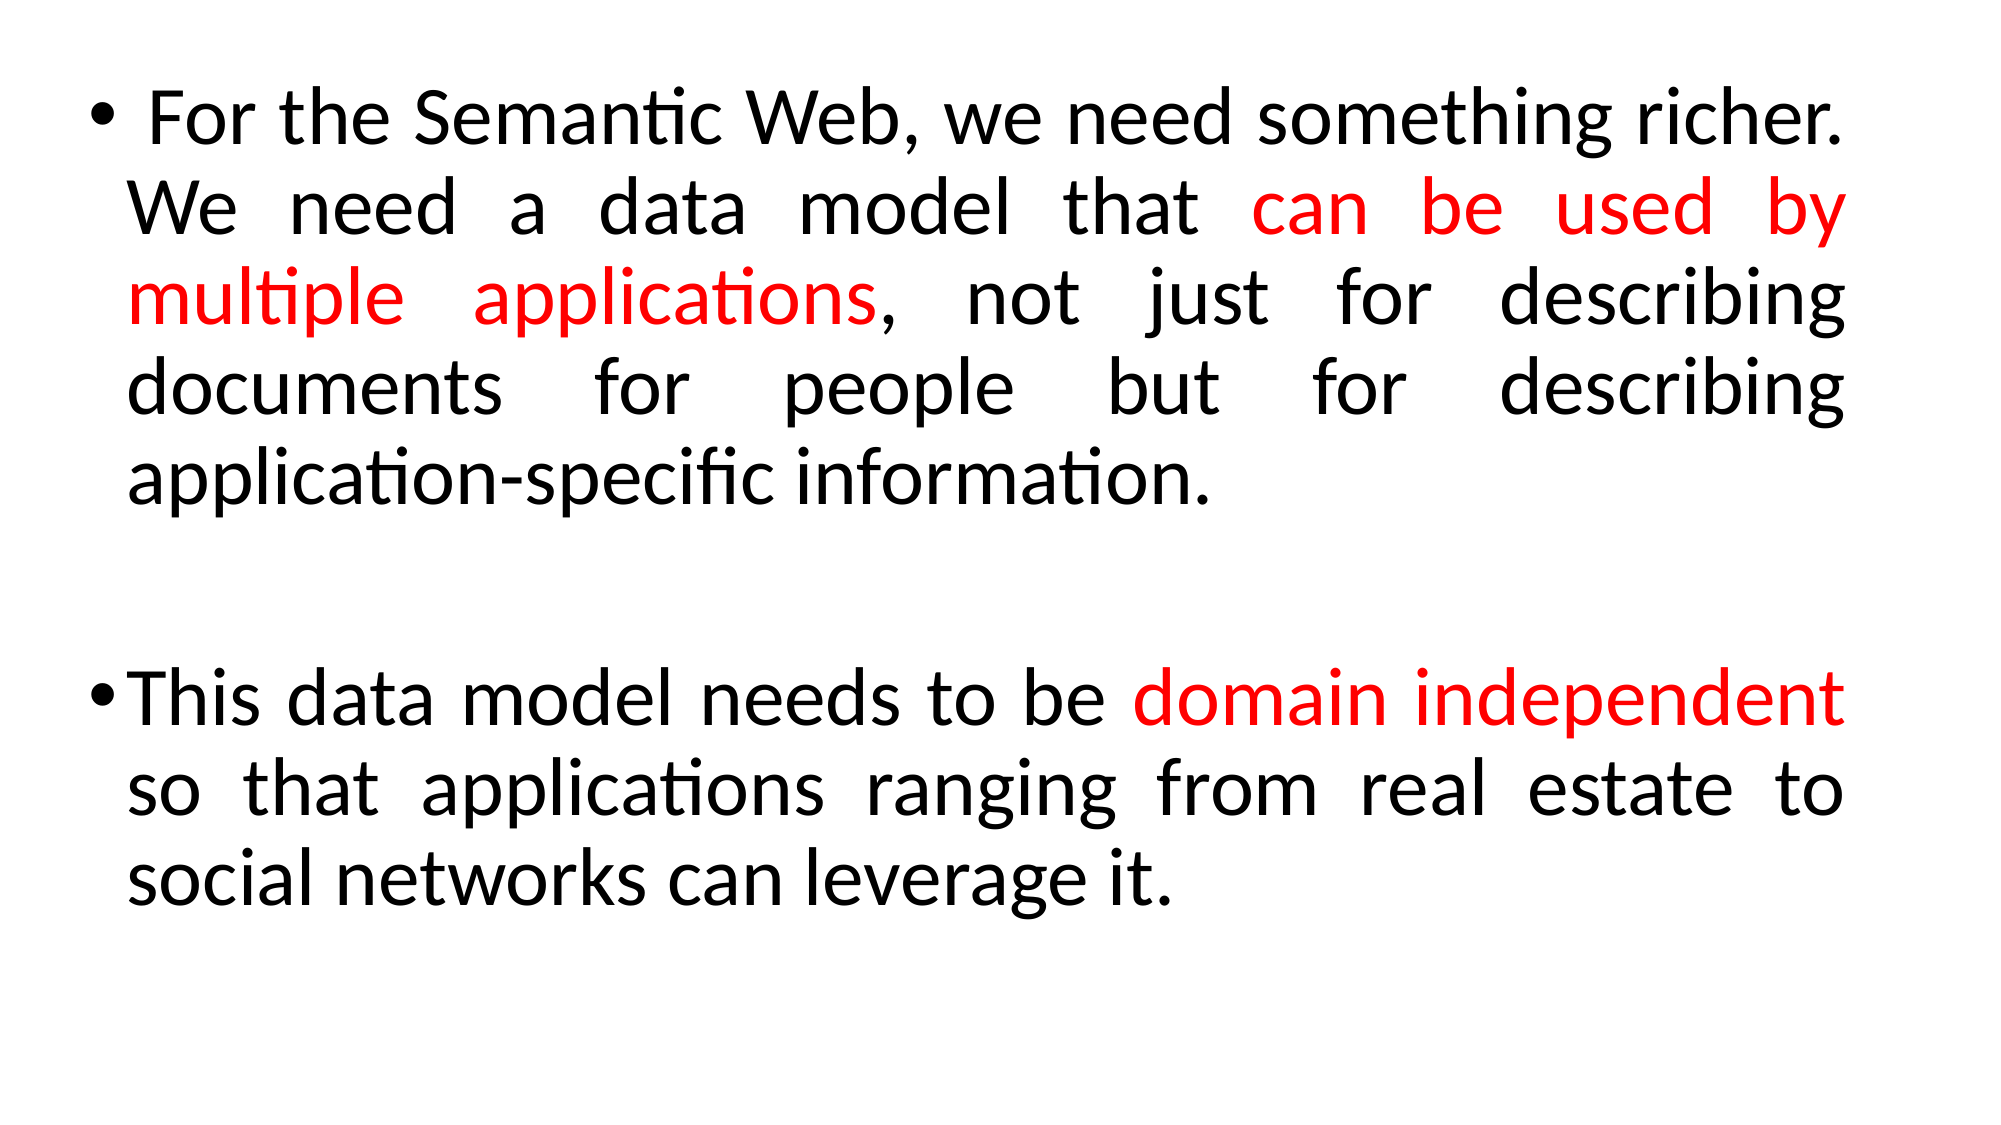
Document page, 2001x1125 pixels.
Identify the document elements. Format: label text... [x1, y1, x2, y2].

list For the Semantic Web, we need something richer. We need a data model that can be used by multiple applications, not just for describing documents for people but for describing application-specific information. This data model needs to be domain independent so that applications ranging from real estate to social networks can leverage it. [73, 65, 1863, 1014]
